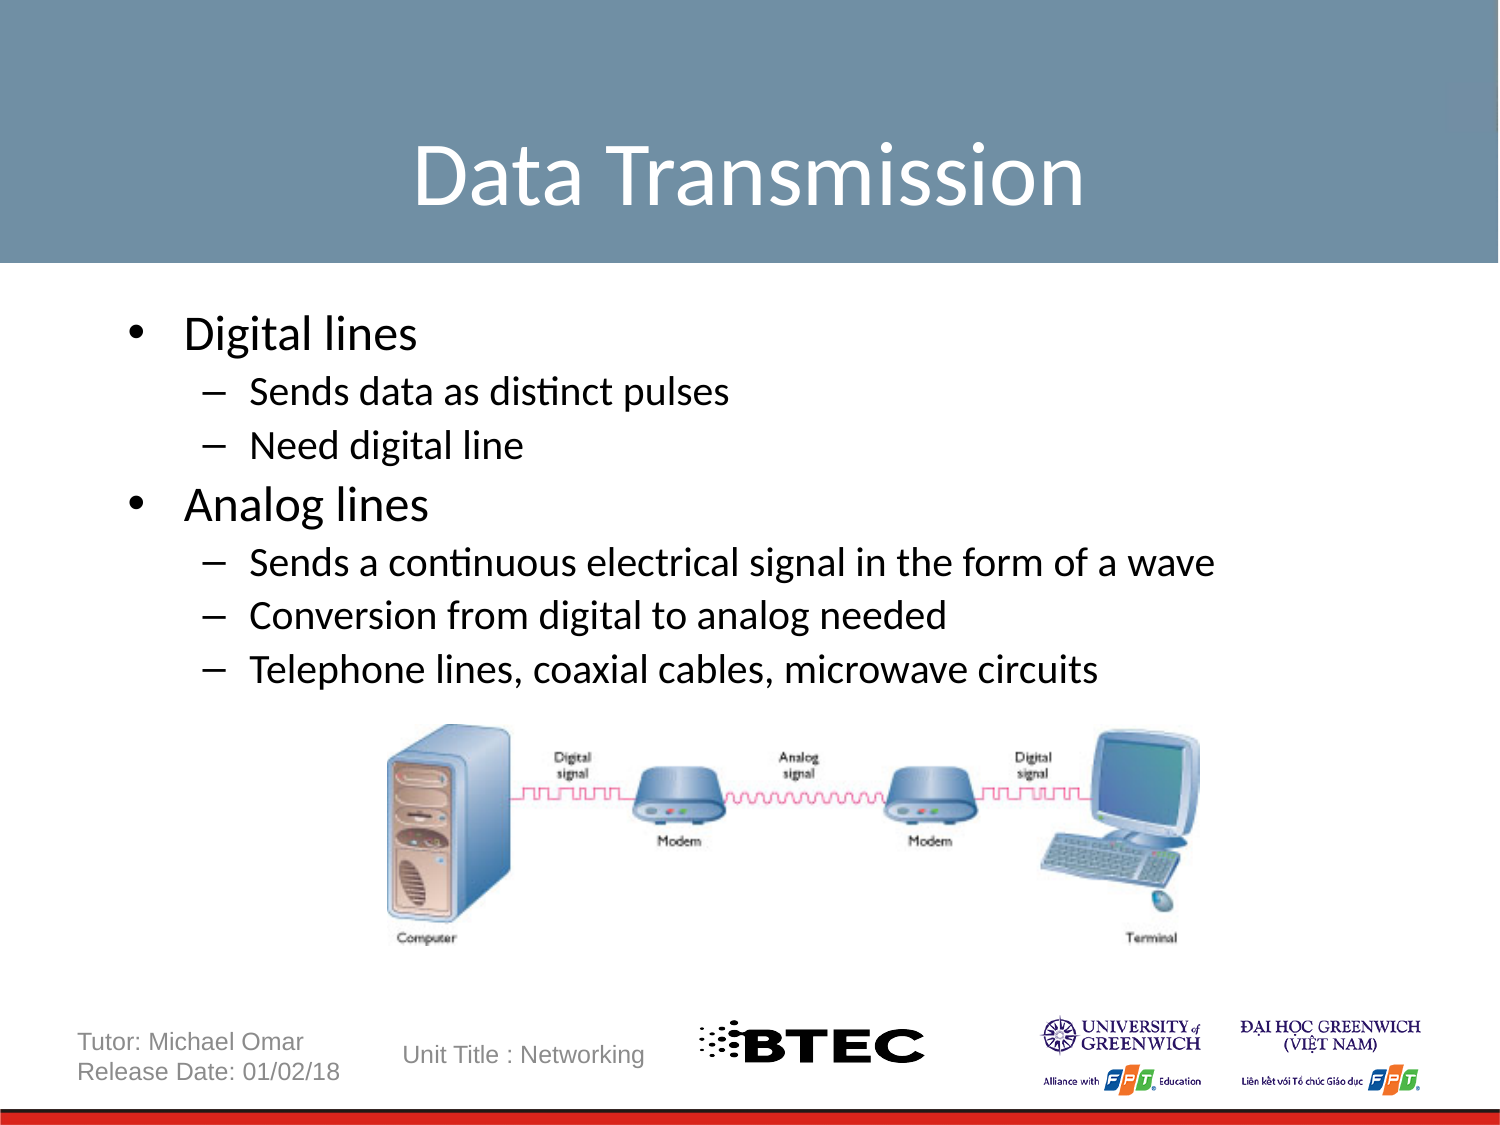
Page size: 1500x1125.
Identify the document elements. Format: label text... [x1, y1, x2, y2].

picture [0, 1109, 1500, 1125]
picture [699, 1020, 925, 1063]
list Digital lines Sends data as distinct pulses Need digital line Analog lines Sends a continuous electrical signal in the form of a wave Conversion from digital to analog needed Telephone lines, coaxial cables, microwave circuits [112, 299, 1388, 850]
picture [1037, 1012, 1425, 1102]
picture [387, 724, 1201, 947]
picture [0, 0, 1499, 263]
